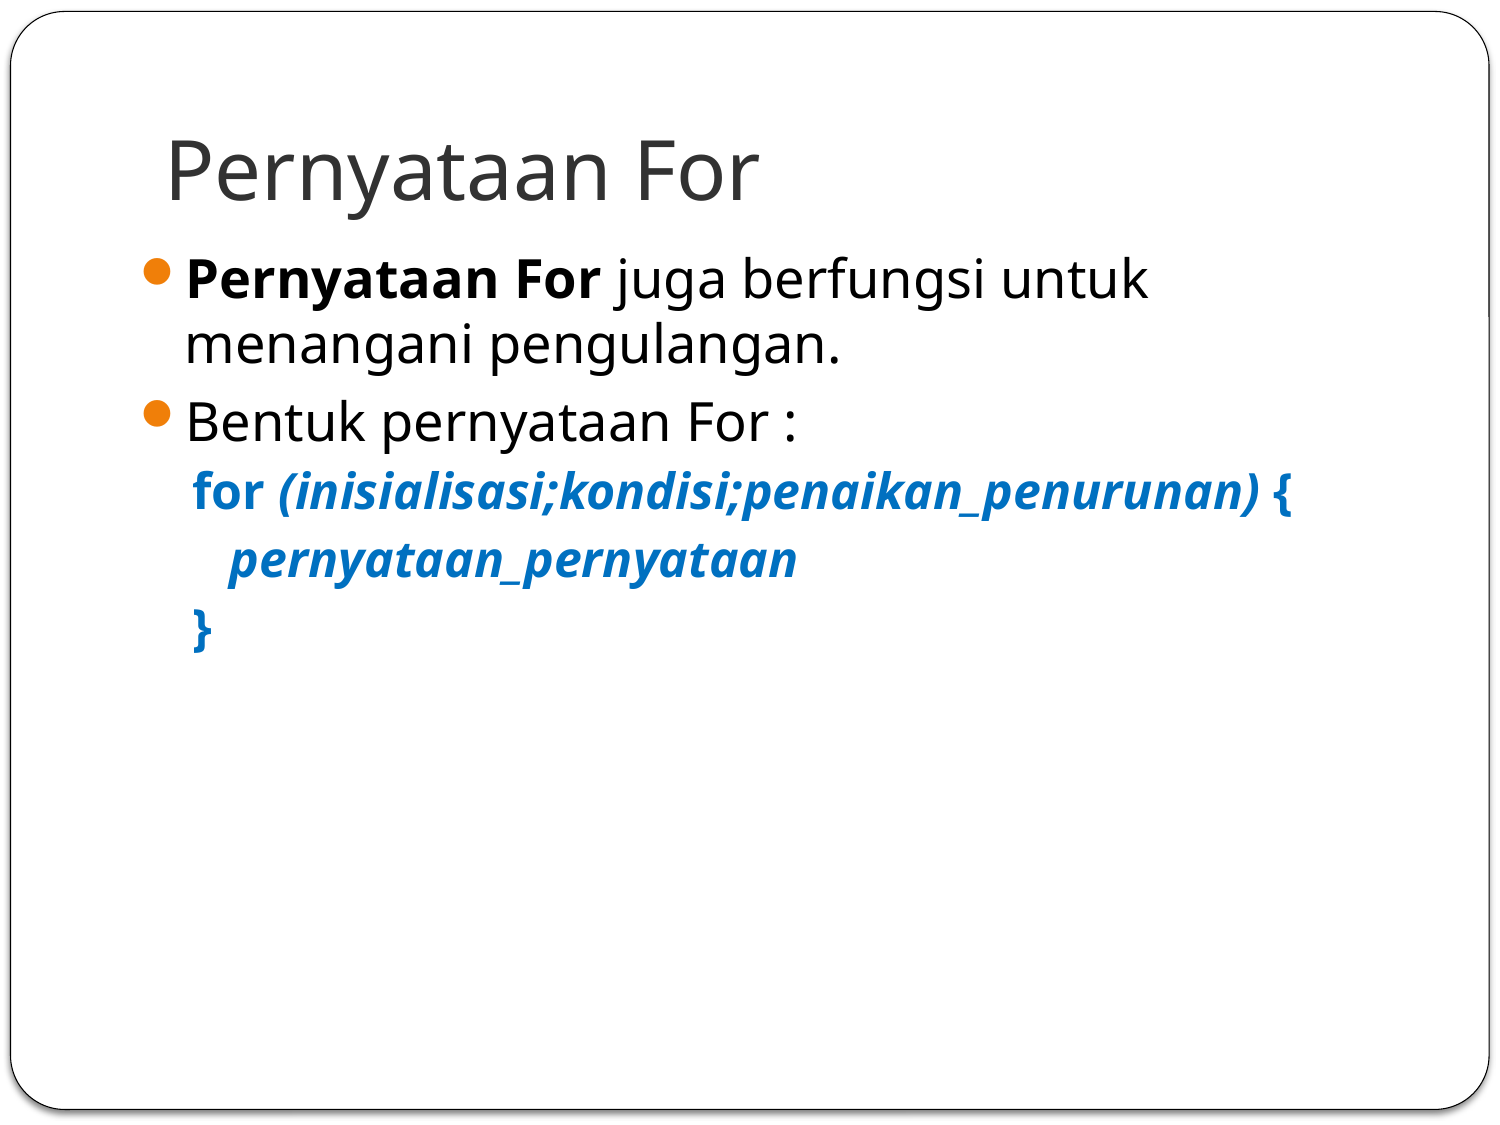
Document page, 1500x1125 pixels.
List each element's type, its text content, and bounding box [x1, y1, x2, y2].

title Pernyataan For [150, 45, 1425, 233]
list Pernyataan For juga berfungsi untuk menangani pengulangan. Bentuk pernyataan For : for (inisialisasi;kondisi;penaikan_penurunan) { pernyataan_pernyataan } [125, 237, 1463, 988]
